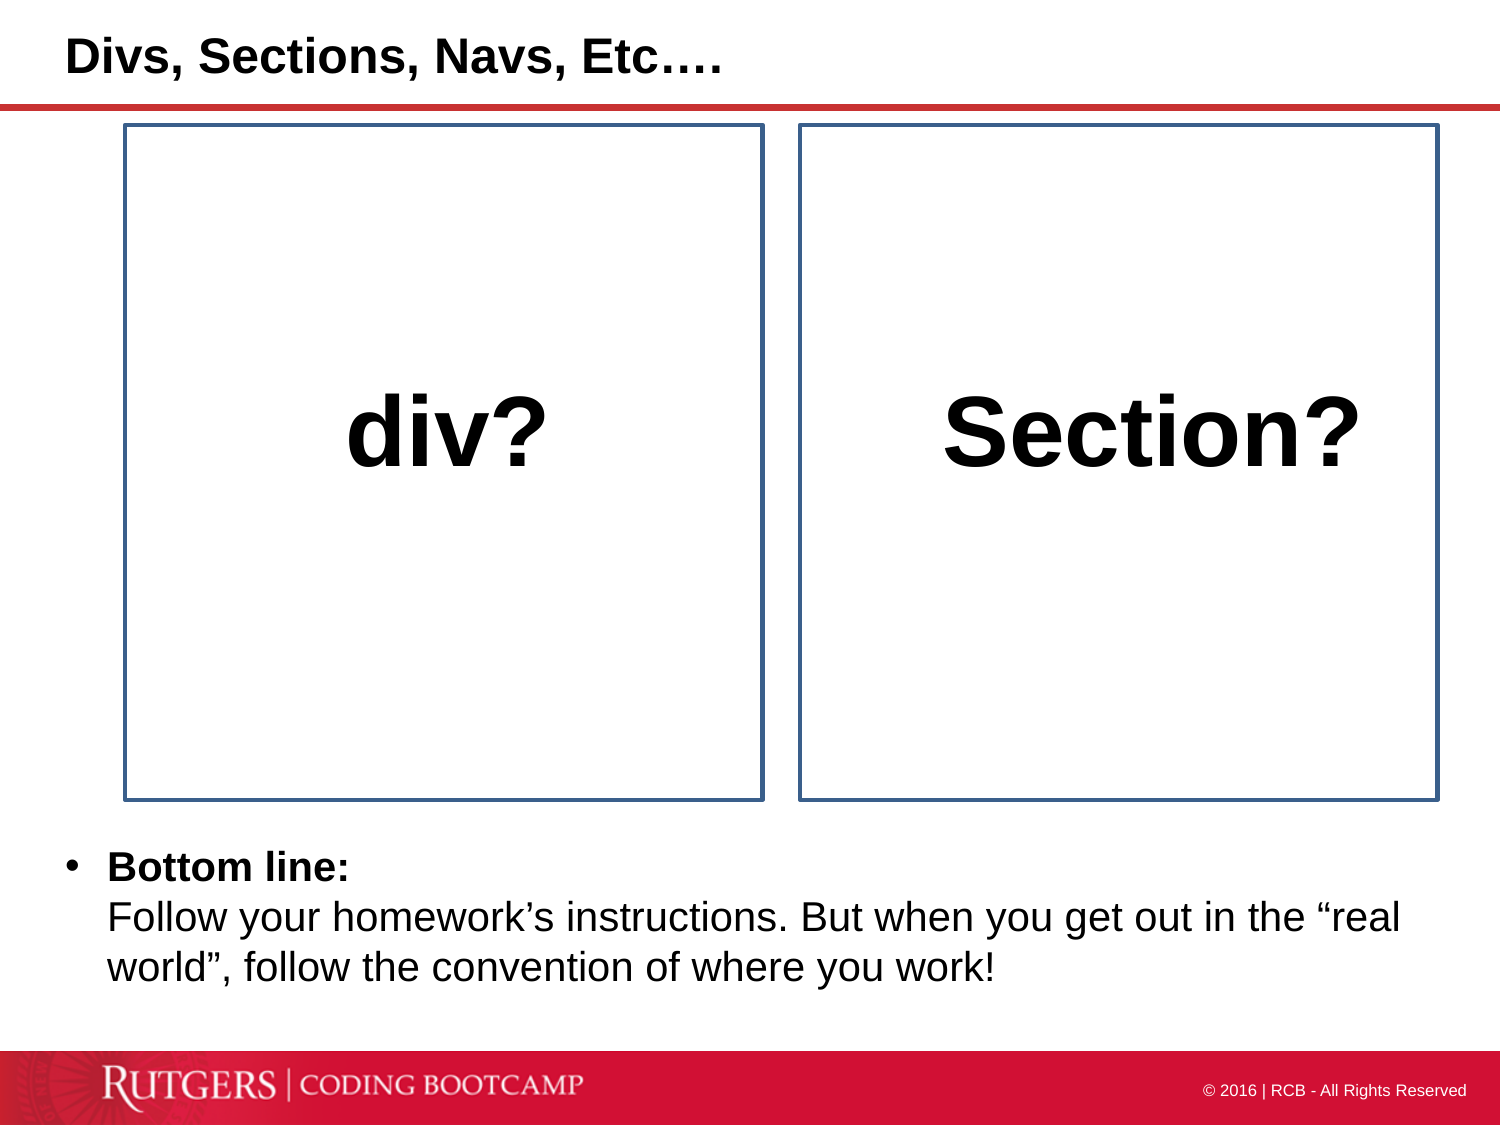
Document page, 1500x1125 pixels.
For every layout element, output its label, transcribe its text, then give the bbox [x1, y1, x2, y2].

text_box © 2016 | RCB - All Rights Reserved [1024, 1072, 1483, 1108]
text_box Divs, Sections, Navs, Etc…. [50, 16, 988, 91]
text_box [798, 123, 1440, 802]
text_box [0, 0, 1500, 104]
text_box Section? [927, 359, 1380, 495]
text_box [123, 123, 765, 802]
picture [0, 1051, 651, 1125]
text_box div? [331, 358, 567, 494]
text_box [648, 1049, 1500, 1125]
text_box Bottom line: Follow your homework’s instructions. But when you get out in the “real world”, follow the convention of where you work! [50, 824, 1483, 1025]
